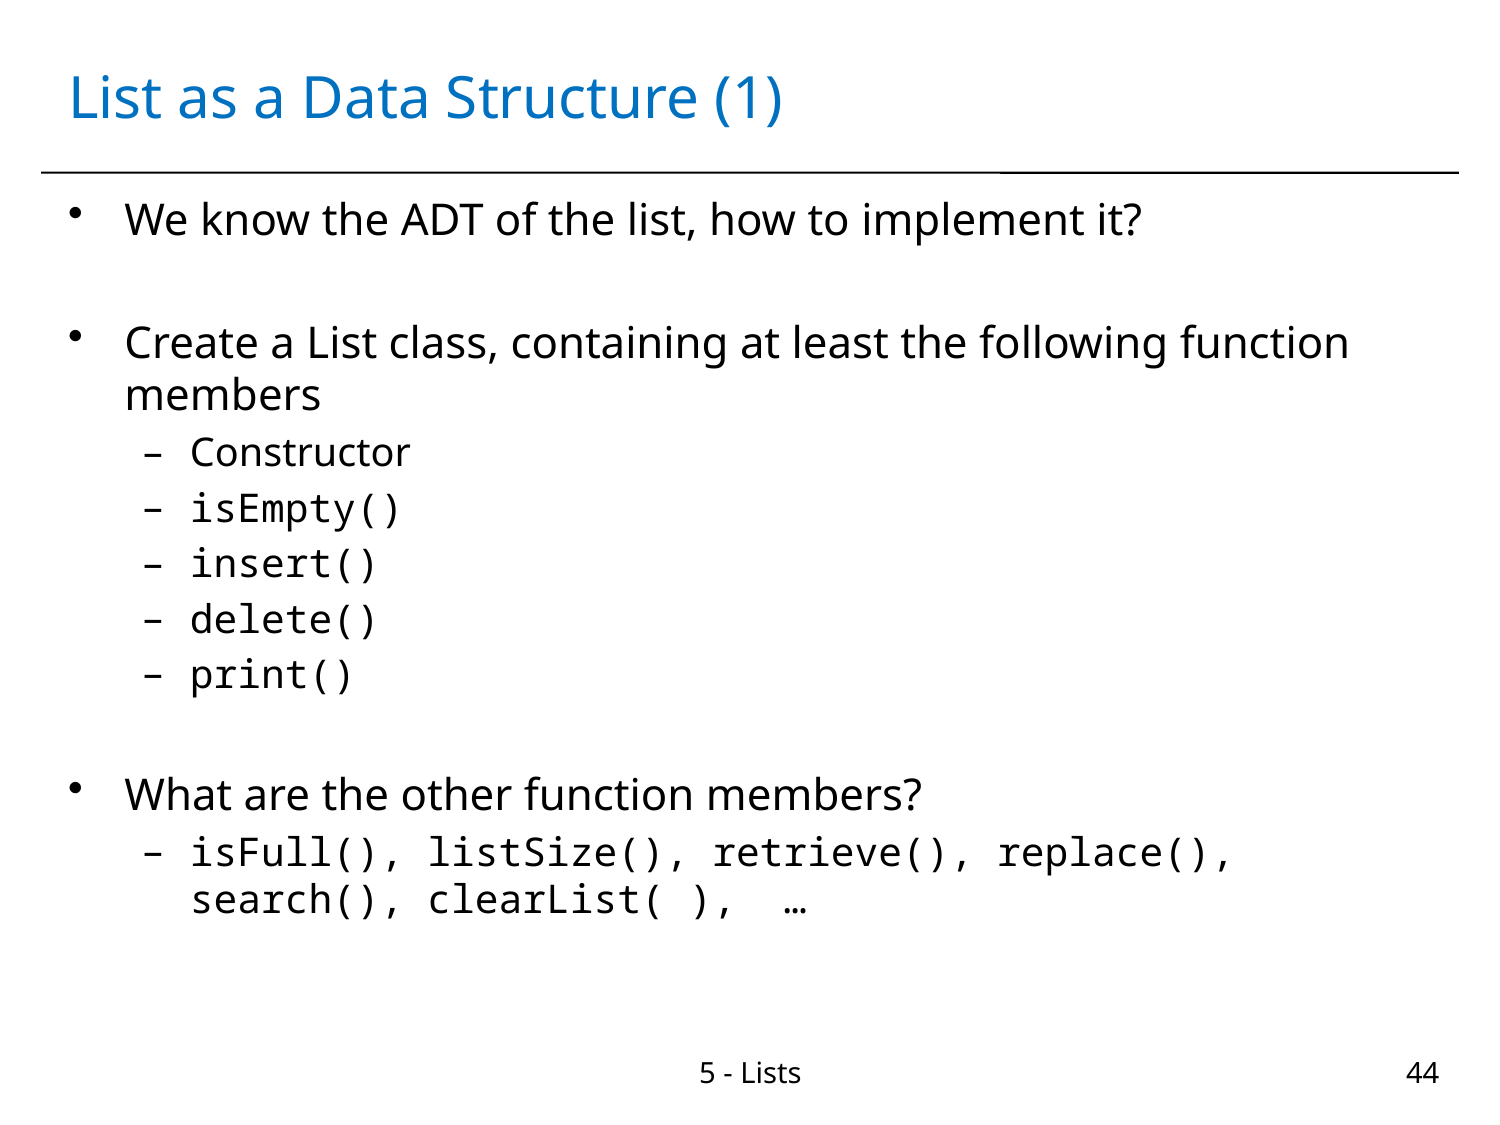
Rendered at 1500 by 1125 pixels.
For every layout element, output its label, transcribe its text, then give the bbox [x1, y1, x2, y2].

title List as a Data Structure (1) [52, 30, 1448, 159]
list We know the ADT of the list, how to implement it? Create a List class, containing at least the following function members Constructor isEmpty() insert() delete() print() What are the other function members? isFull(), listSize(), retrieve(), replace(), search(), clearList( ), … [52, 184, 1448, 1024]
slide_number 44 [1104, 1046, 1455, 1125]
footer 5 - Lists [502, 1046, 999, 1125]
